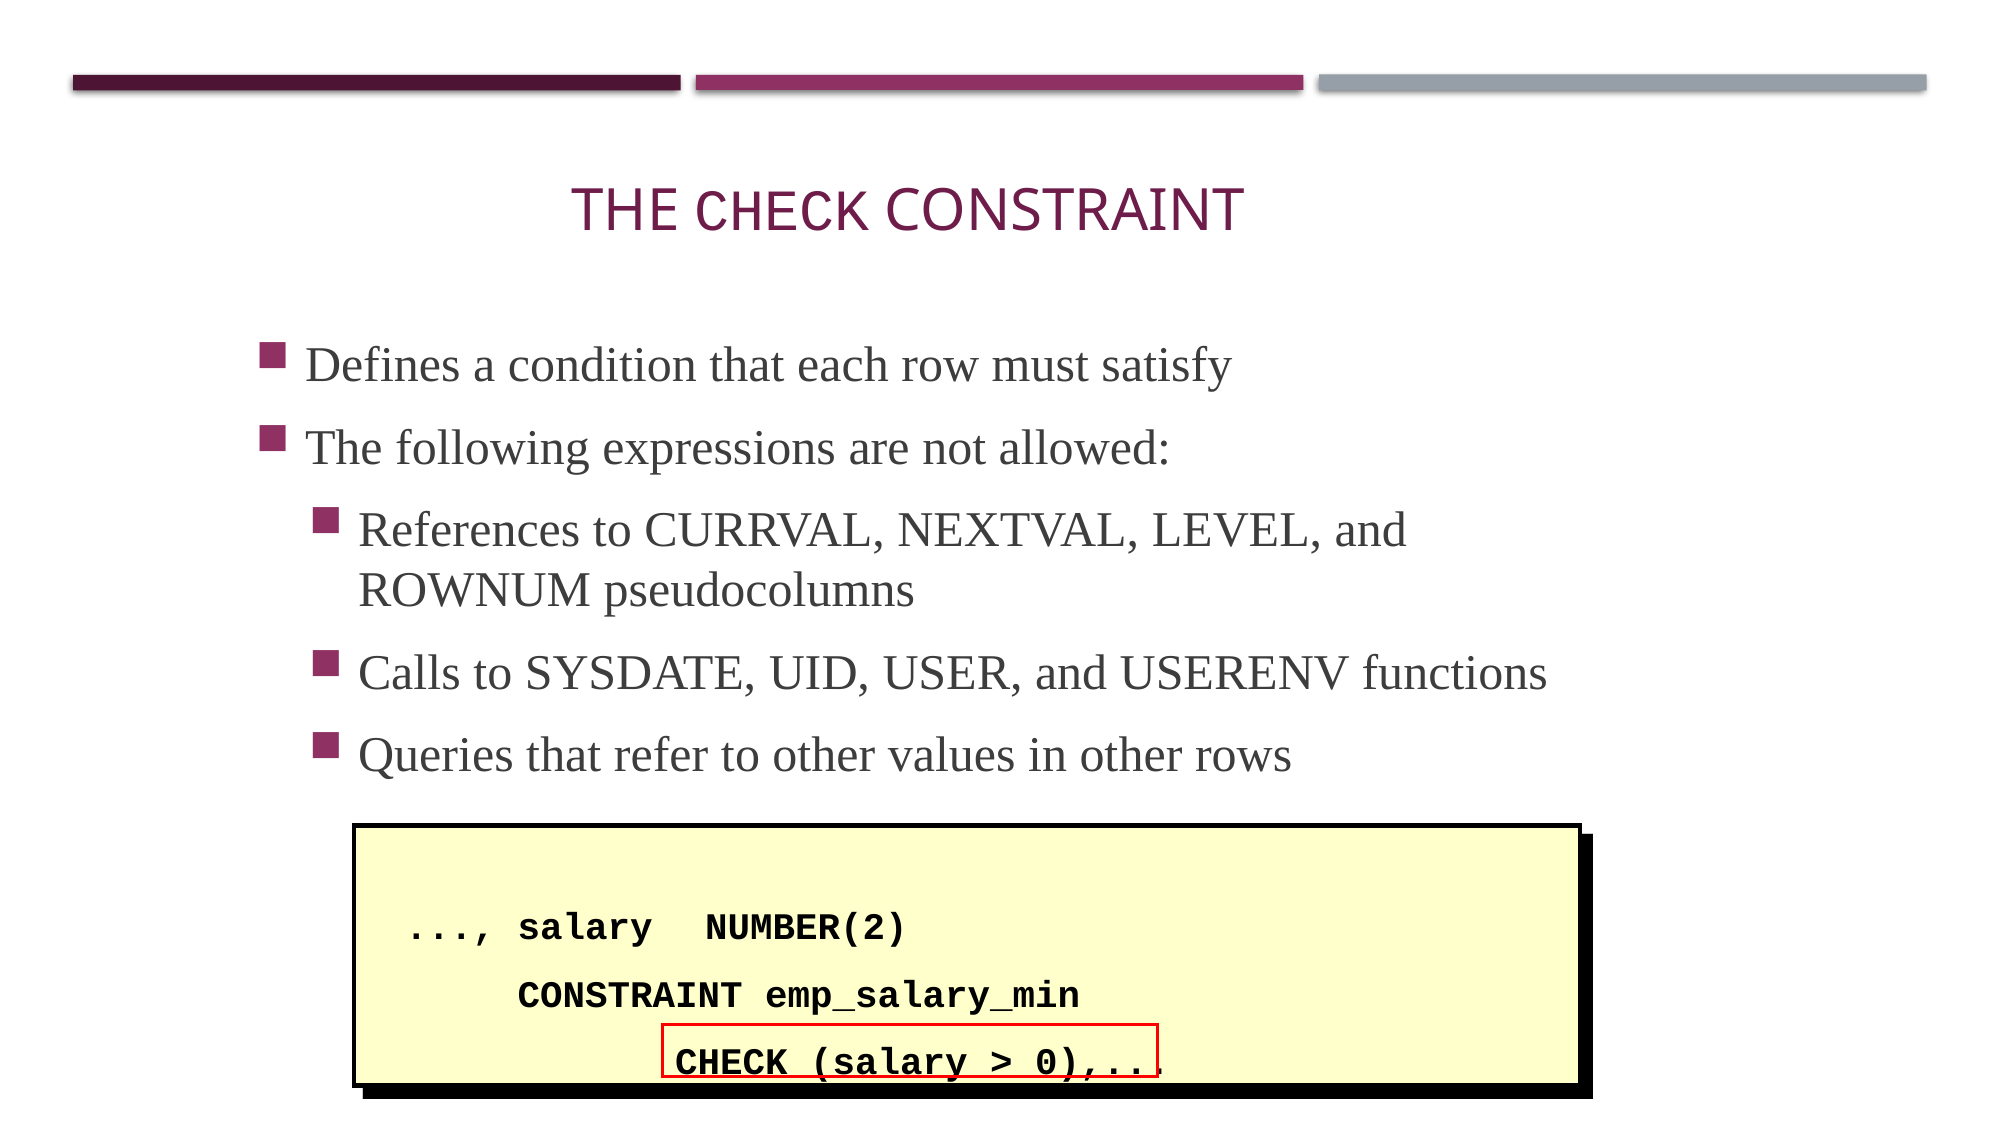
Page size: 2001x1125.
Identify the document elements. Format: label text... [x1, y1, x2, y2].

text_box ..., salary NUMBER(2) CONSTRAINT emp_salary_min CHECK (salary > 0),... [389, 851, 1622, 1111]
title The CHECK Constraint [556, 87, 1894, 250]
list Defines a condition that each row must satisfy The following expressions are not allowed: References to CURRVAL, NEXTVAL, LEVEL, and ROWNUM pseudocolumns Calls to SYSDATE, UID, USER, and USERENV functions Queries that refer to other values in other rows [239, 366, 1580, 747]
text_box [662, 1024, 1158, 1077]
text_box [353, 825, 1580, 1086]
